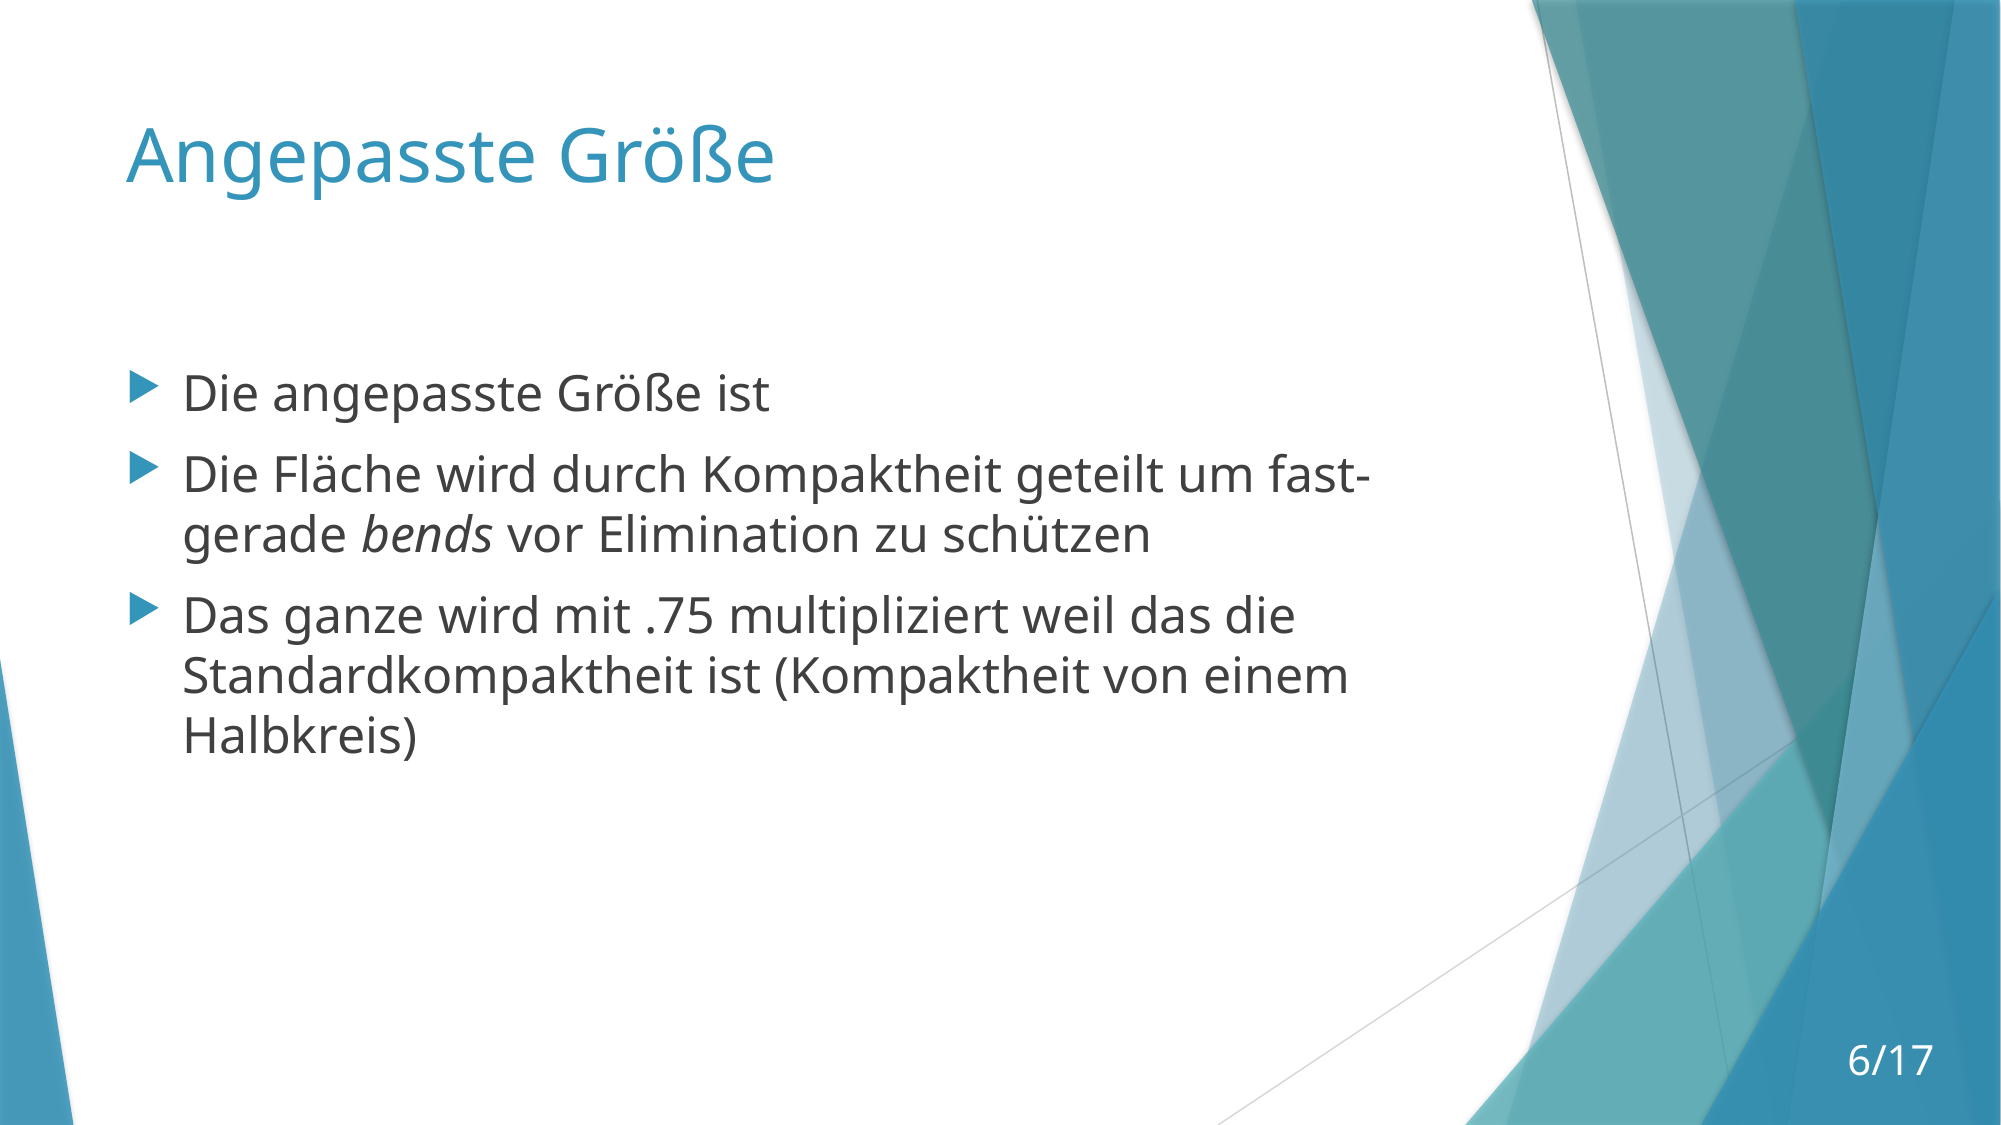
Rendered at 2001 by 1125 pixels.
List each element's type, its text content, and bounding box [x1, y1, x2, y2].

slide_number 6/17 [1762, 1032, 1950, 1093]
title Angepasste Größe [111, 99, 1522, 317]
